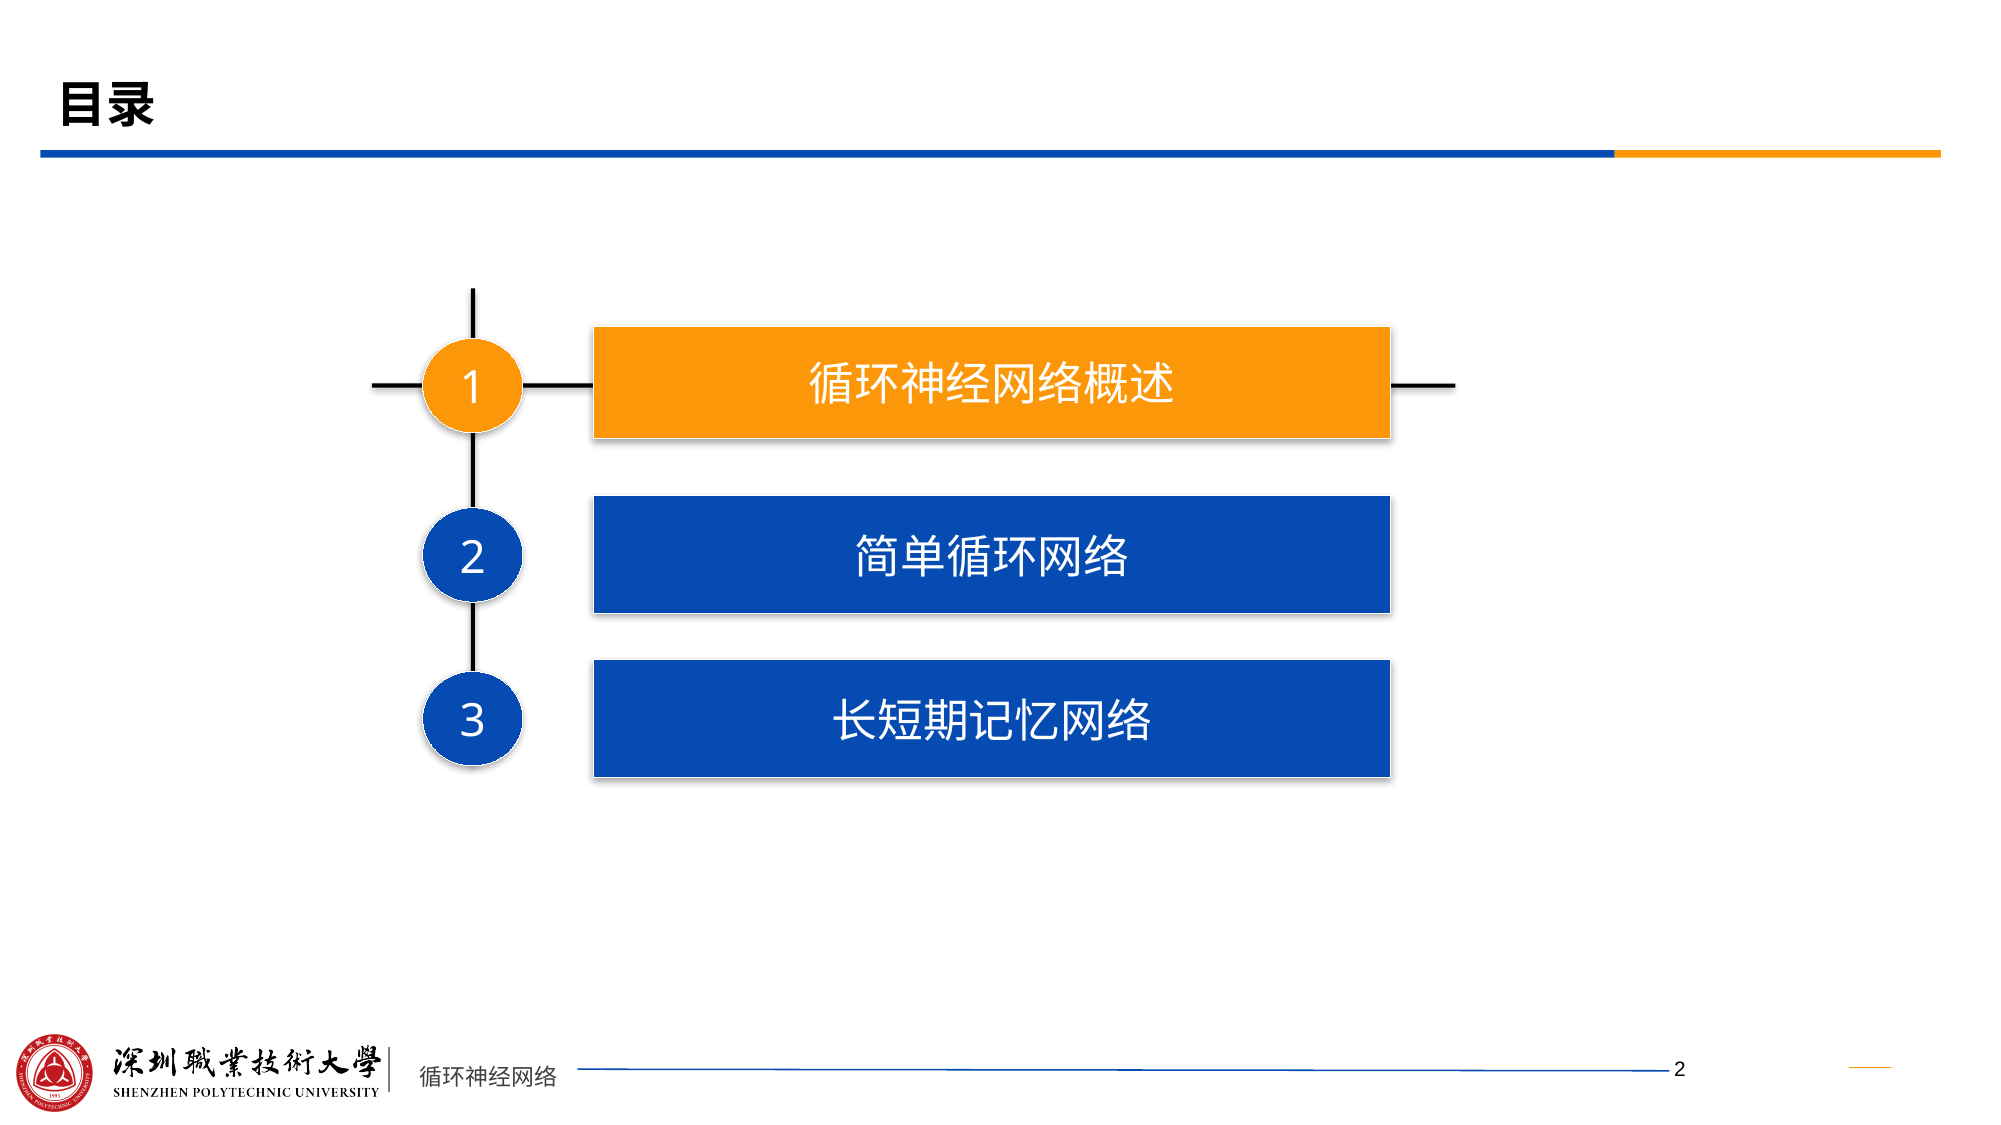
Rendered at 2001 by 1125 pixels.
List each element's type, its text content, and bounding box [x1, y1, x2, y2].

text_box [1397, 383, 1456, 388]
text_box 循环神经网络概述 [593, 326, 1391, 439]
text_box 长短期记忆网络 [593, 659, 1391, 778]
text_box 3 [478, 671, 523, 766]
text_box [527, 383, 587, 388]
title 目录 [41, 58, 1842, 146]
text_box 1 [422, 338, 468, 433]
picture [15, 1033, 381, 1113]
text_box 3 [422, 671, 468, 766]
text_box 1 [478, 338, 523, 433]
text_box [371, 383, 417, 388]
text_box 2 [422, 507, 468, 602]
text_box 简单循环网络 [593, 495, 1391, 614]
text_box 2 [478, 507, 523, 602]
